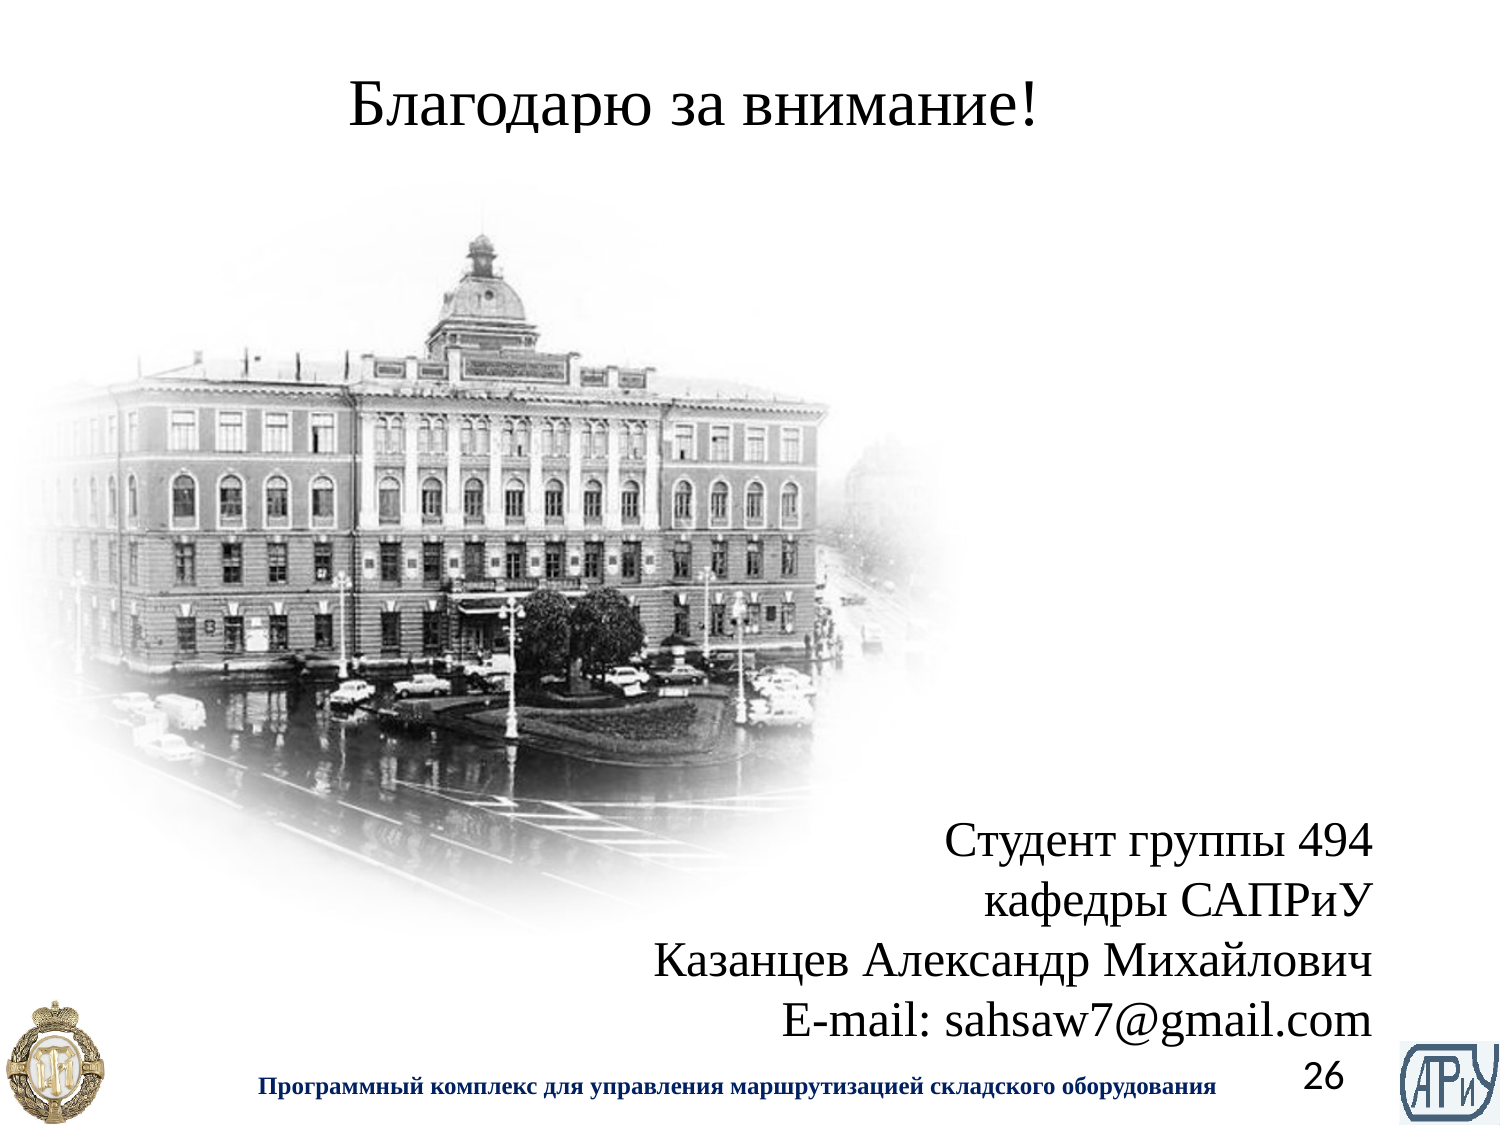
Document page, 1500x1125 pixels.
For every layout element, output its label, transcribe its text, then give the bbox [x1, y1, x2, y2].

picture [5, 999, 105, 1125]
slide_number 26 [1009, 1054, 1360, 1103]
text_box Благодарю за внимание! [0, 0, 1446, 173]
picture [1399, 1041, 1500, 1125]
text_box Студент группы 494 кафедры САПРиУ Казанцев Александр Михайлович E-mail: sahsaw7@gmail.com [191, 799, 1388, 1054]
picture [5, 133, 967, 940]
text_box Программный комплекс для управления маршрутизацией складского оборудования [110, 1051, 1388, 1118]
